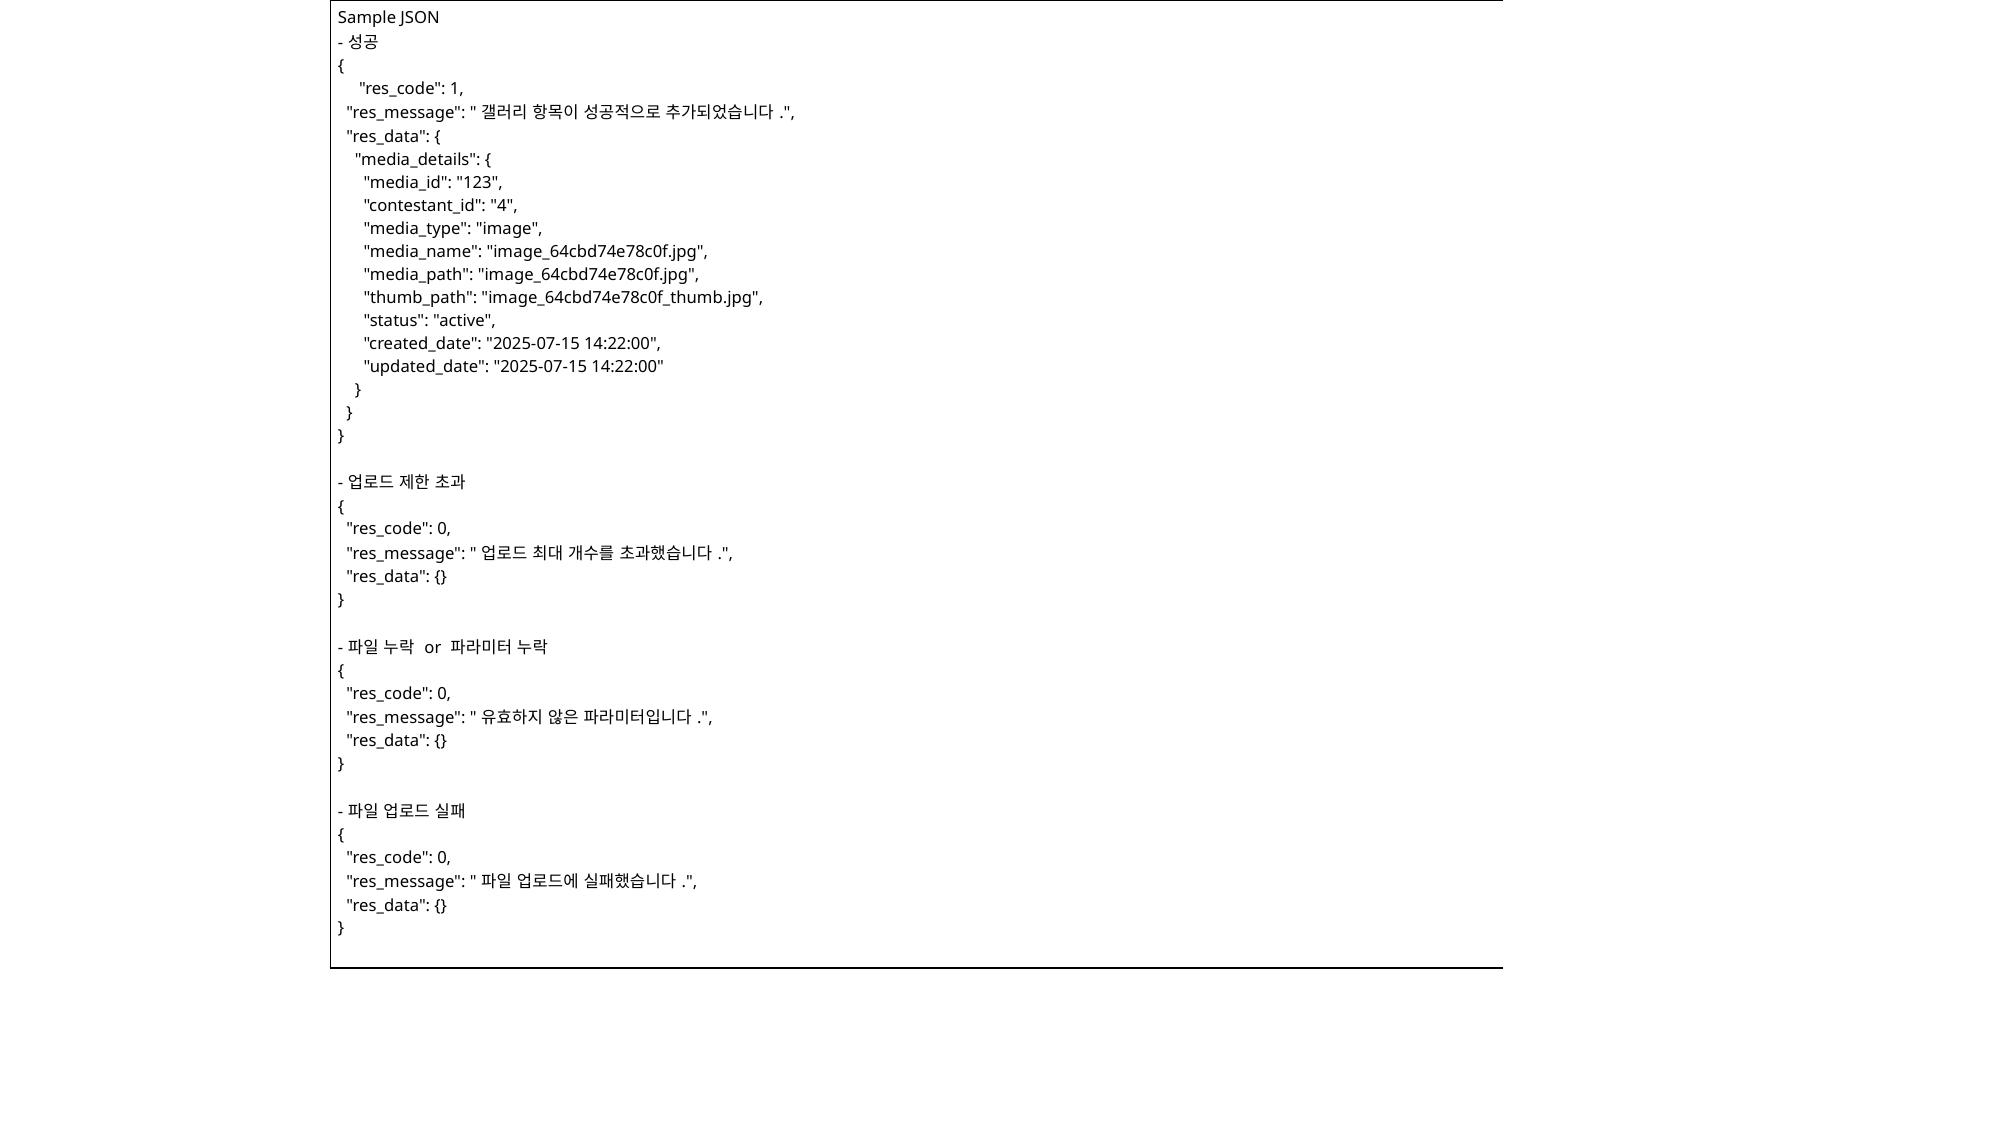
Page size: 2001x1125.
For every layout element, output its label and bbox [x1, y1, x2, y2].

table_header [331, 1, 1503, 967]
